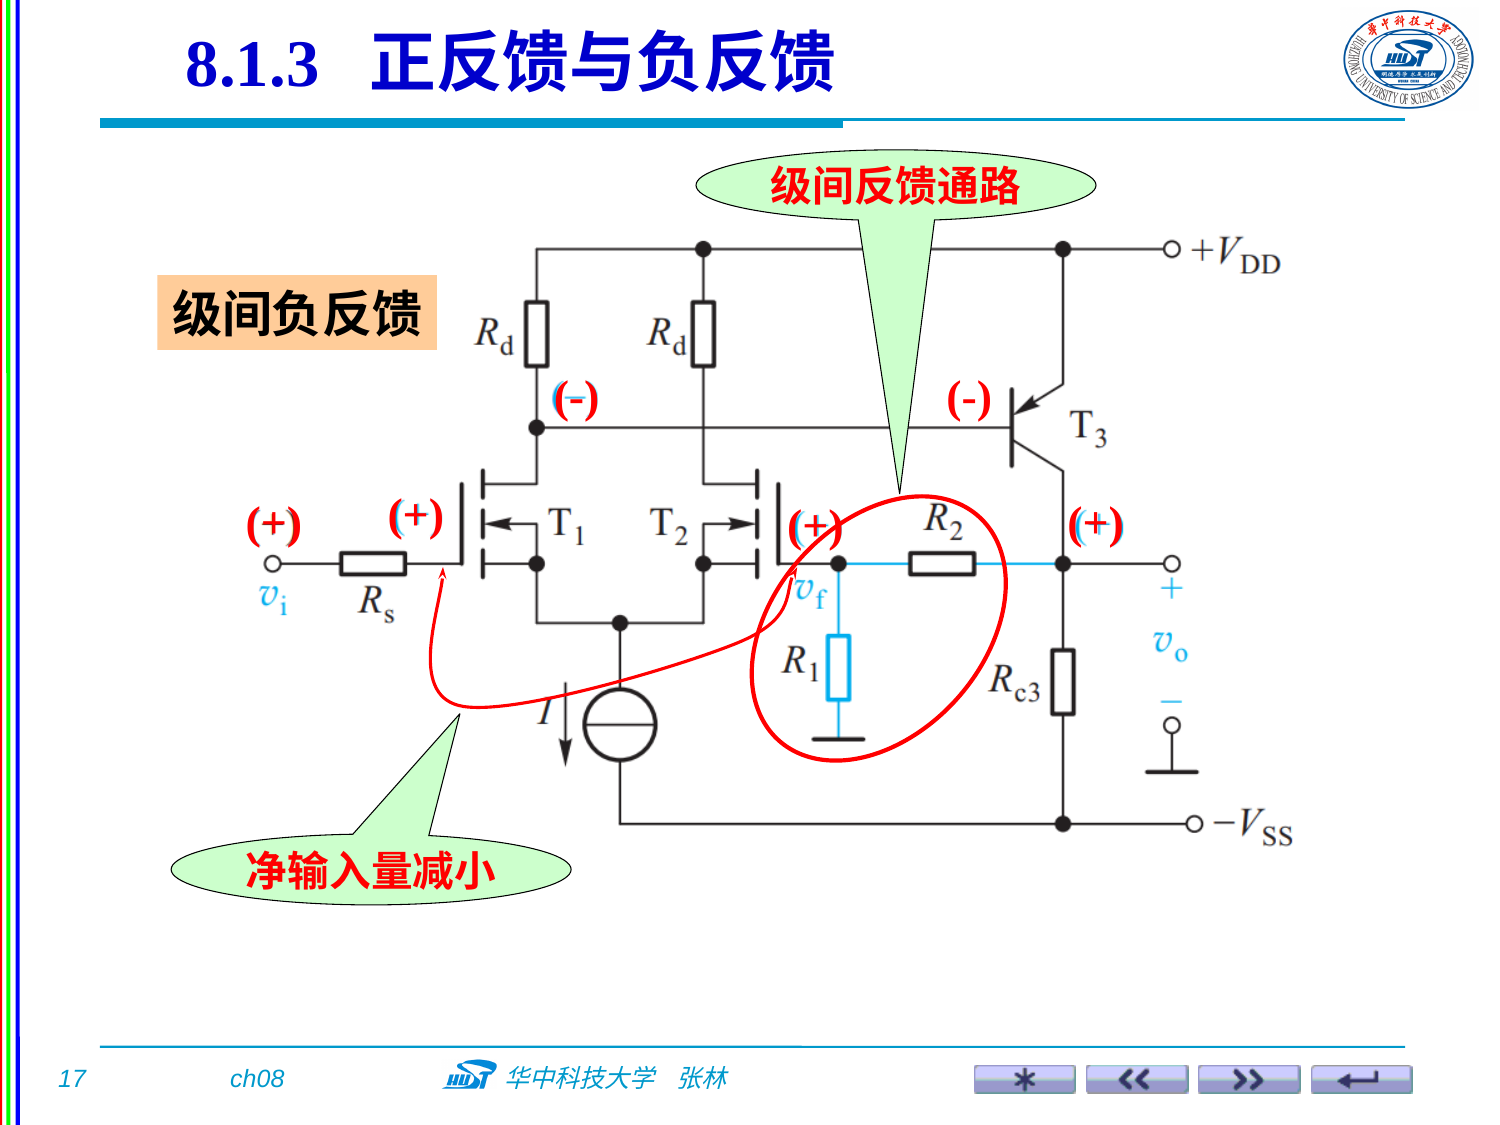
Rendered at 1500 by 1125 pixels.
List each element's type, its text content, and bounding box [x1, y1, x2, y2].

text_box 级间反馈通路 [696, 149, 1097, 224]
text_box 8.1.3 正反馈与负反馈 [171, 12, 1317, 108]
picture [441, 1059, 497, 1089]
picture [1198, 1065, 1301, 1094]
picture [1311, 1065, 1413, 1094]
picture [974, 1065, 1076, 1094]
picture [1086, 1065, 1189, 1094]
text_box 净输入量减小 [171, 844, 572, 905]
text_box 级间负反馈 [157, 275, 232, 350]
picture [237, 226, 1306, 859]
picture [1340, 7, 1479, 111]
